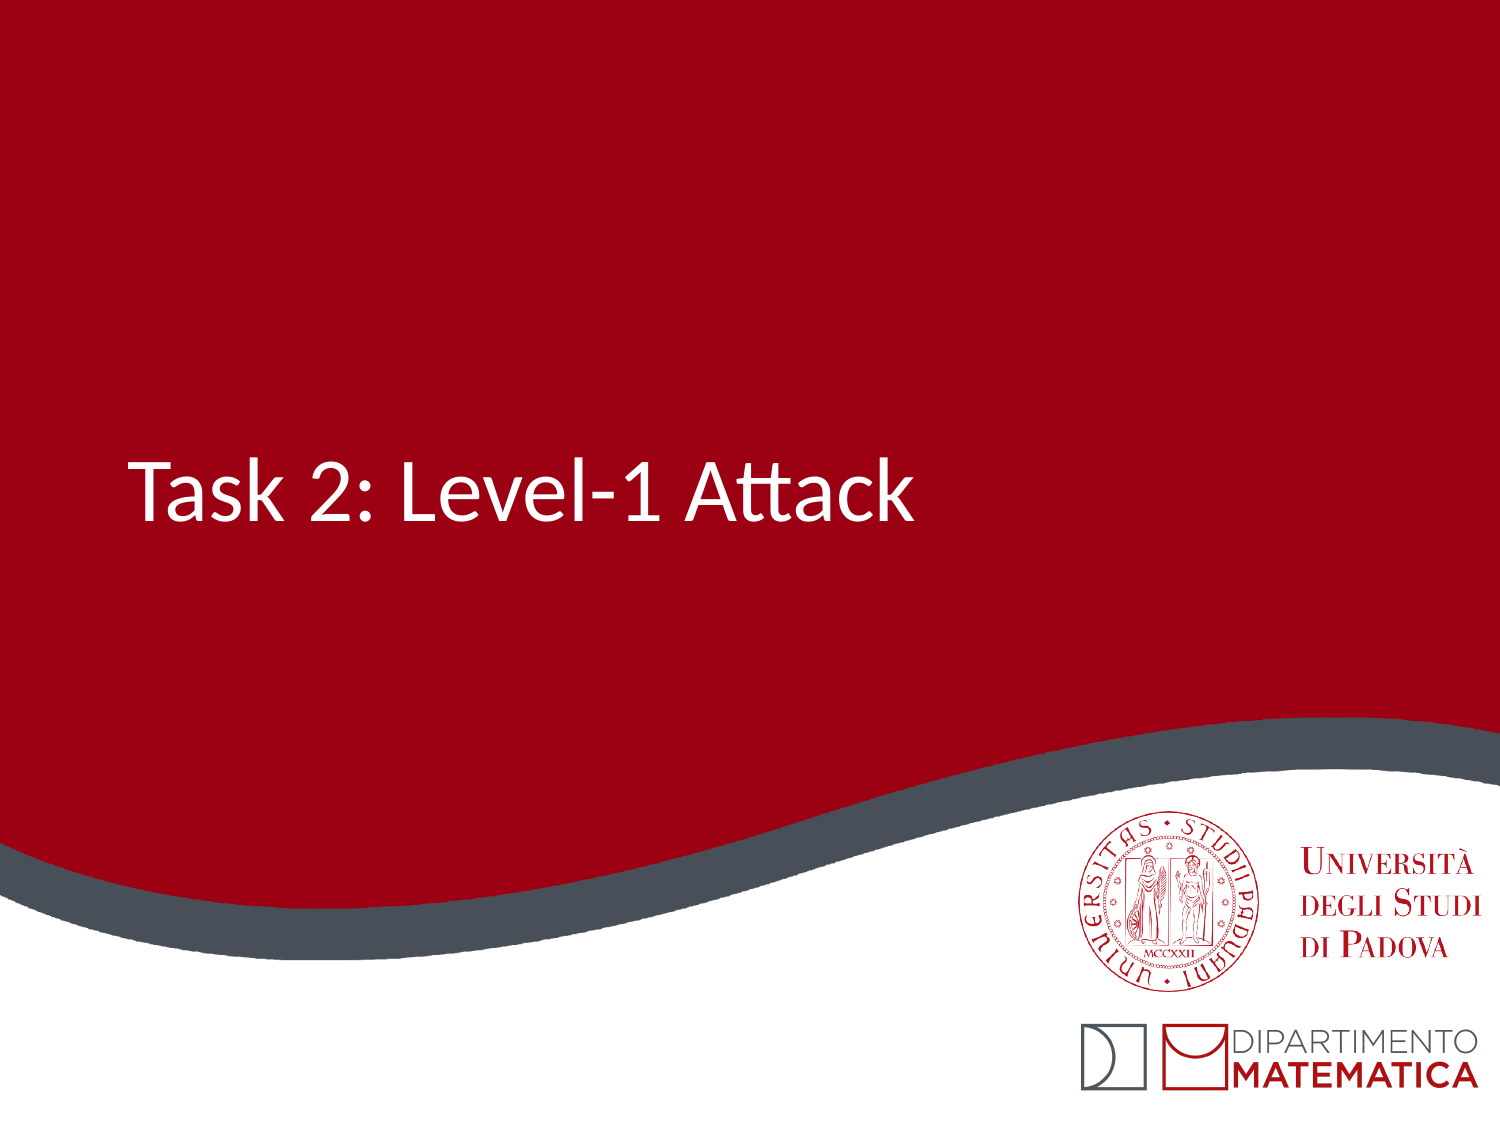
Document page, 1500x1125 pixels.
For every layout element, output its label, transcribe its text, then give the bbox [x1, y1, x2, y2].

picture [1078, 1021, 1481, 1092]
title Task 2: Level-1 Attack [112, 295, 1388, 688]
picture [0, 0, 1500, 992]
